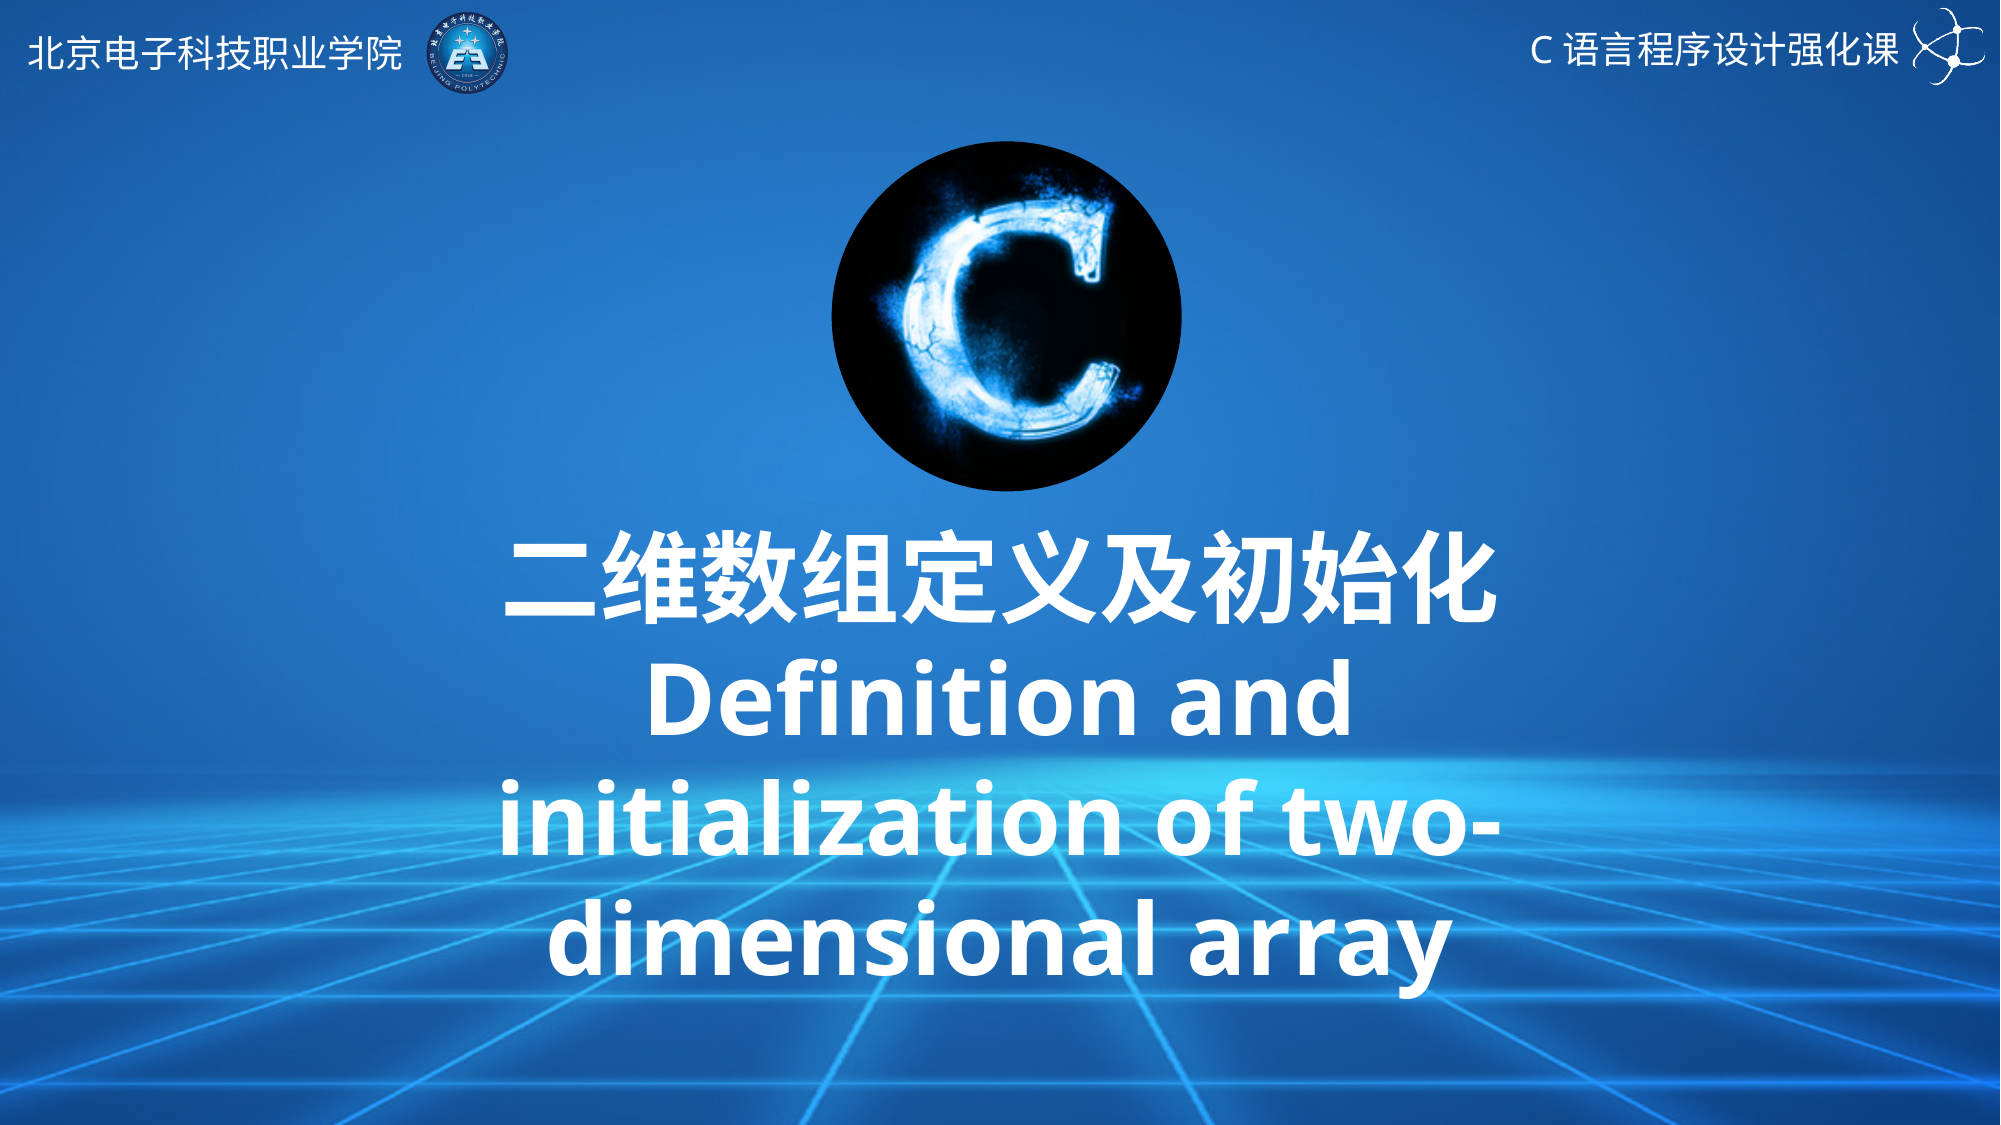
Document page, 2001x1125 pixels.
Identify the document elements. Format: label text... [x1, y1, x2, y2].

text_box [12, 8, 524, 97]
picture [0, 0, 2000, 1125]
text_box 二维数组定义及初始化 Definition and initialization of two-dimensional array [448, 508, 1552, 1003]
